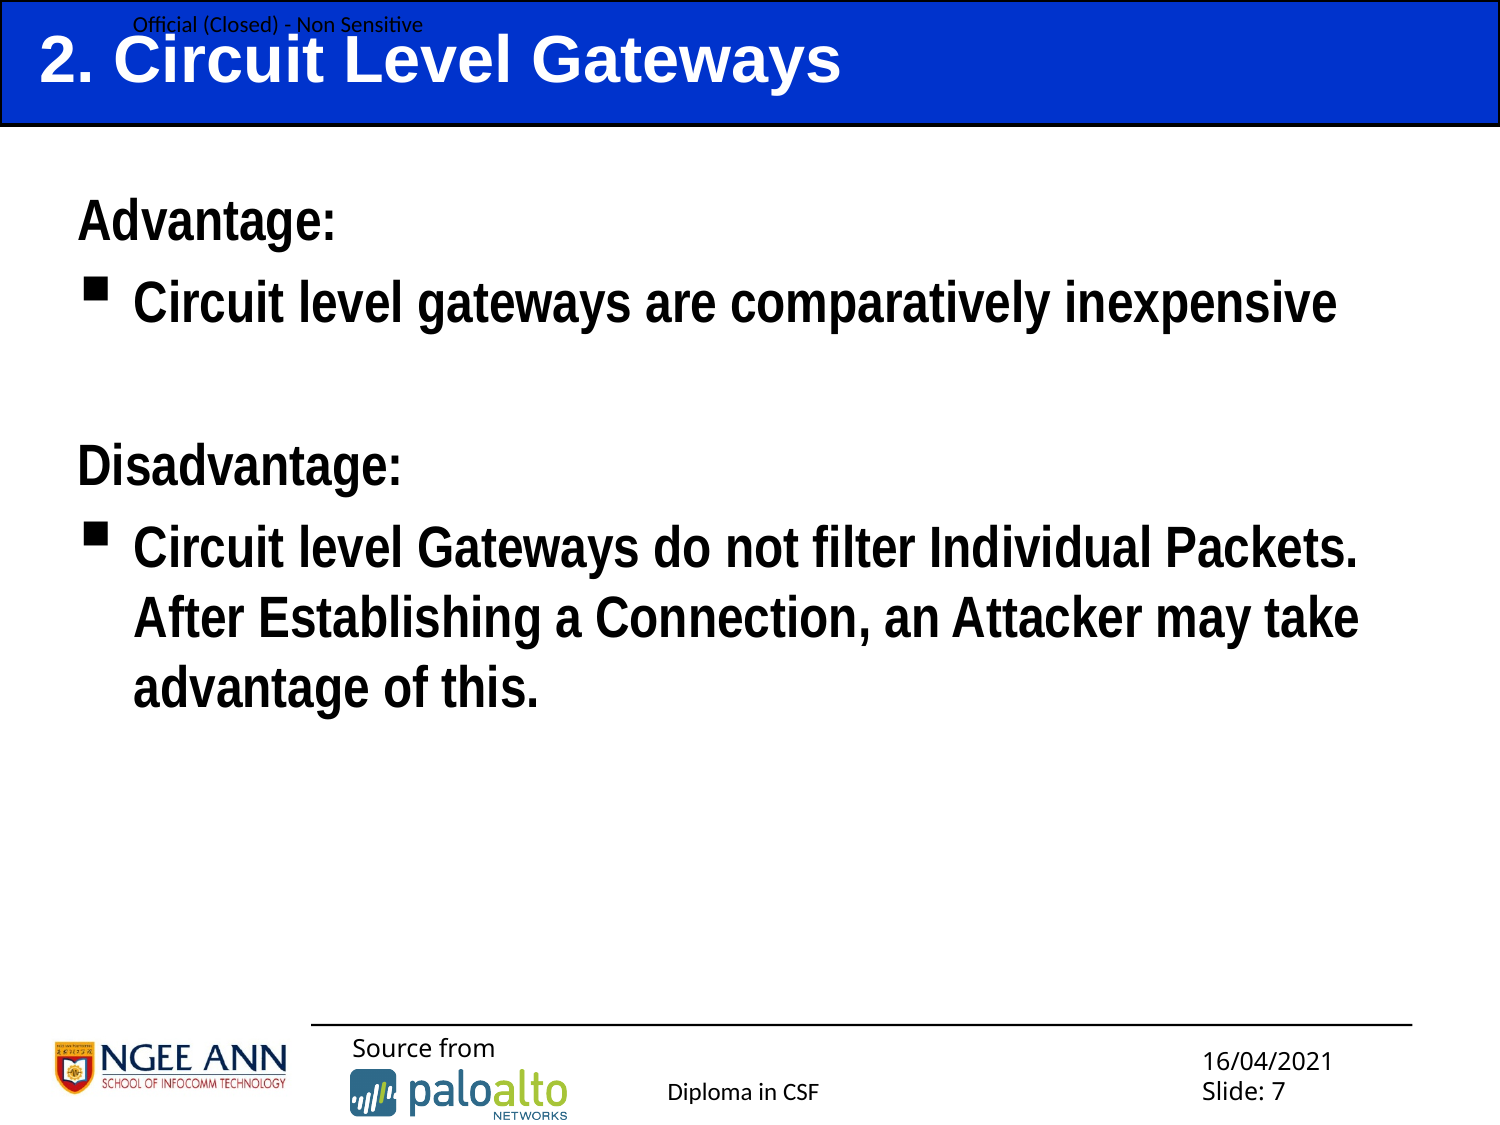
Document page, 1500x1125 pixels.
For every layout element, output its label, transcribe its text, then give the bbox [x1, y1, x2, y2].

picture [29, 1019, 311, 1116]
title 2. Circuit Level Gateways [23, 0, 1500, 115]
list Advantage: Circuit level gateways are comparatively inexpensive Disadvantage: Circuit level Gateways do not filter Individual Packets. After Establishing a Connection, an Attacker may take advantage of this. [62, 174, 1401, 1026]
picture [350, 1069, 567, 1120]
